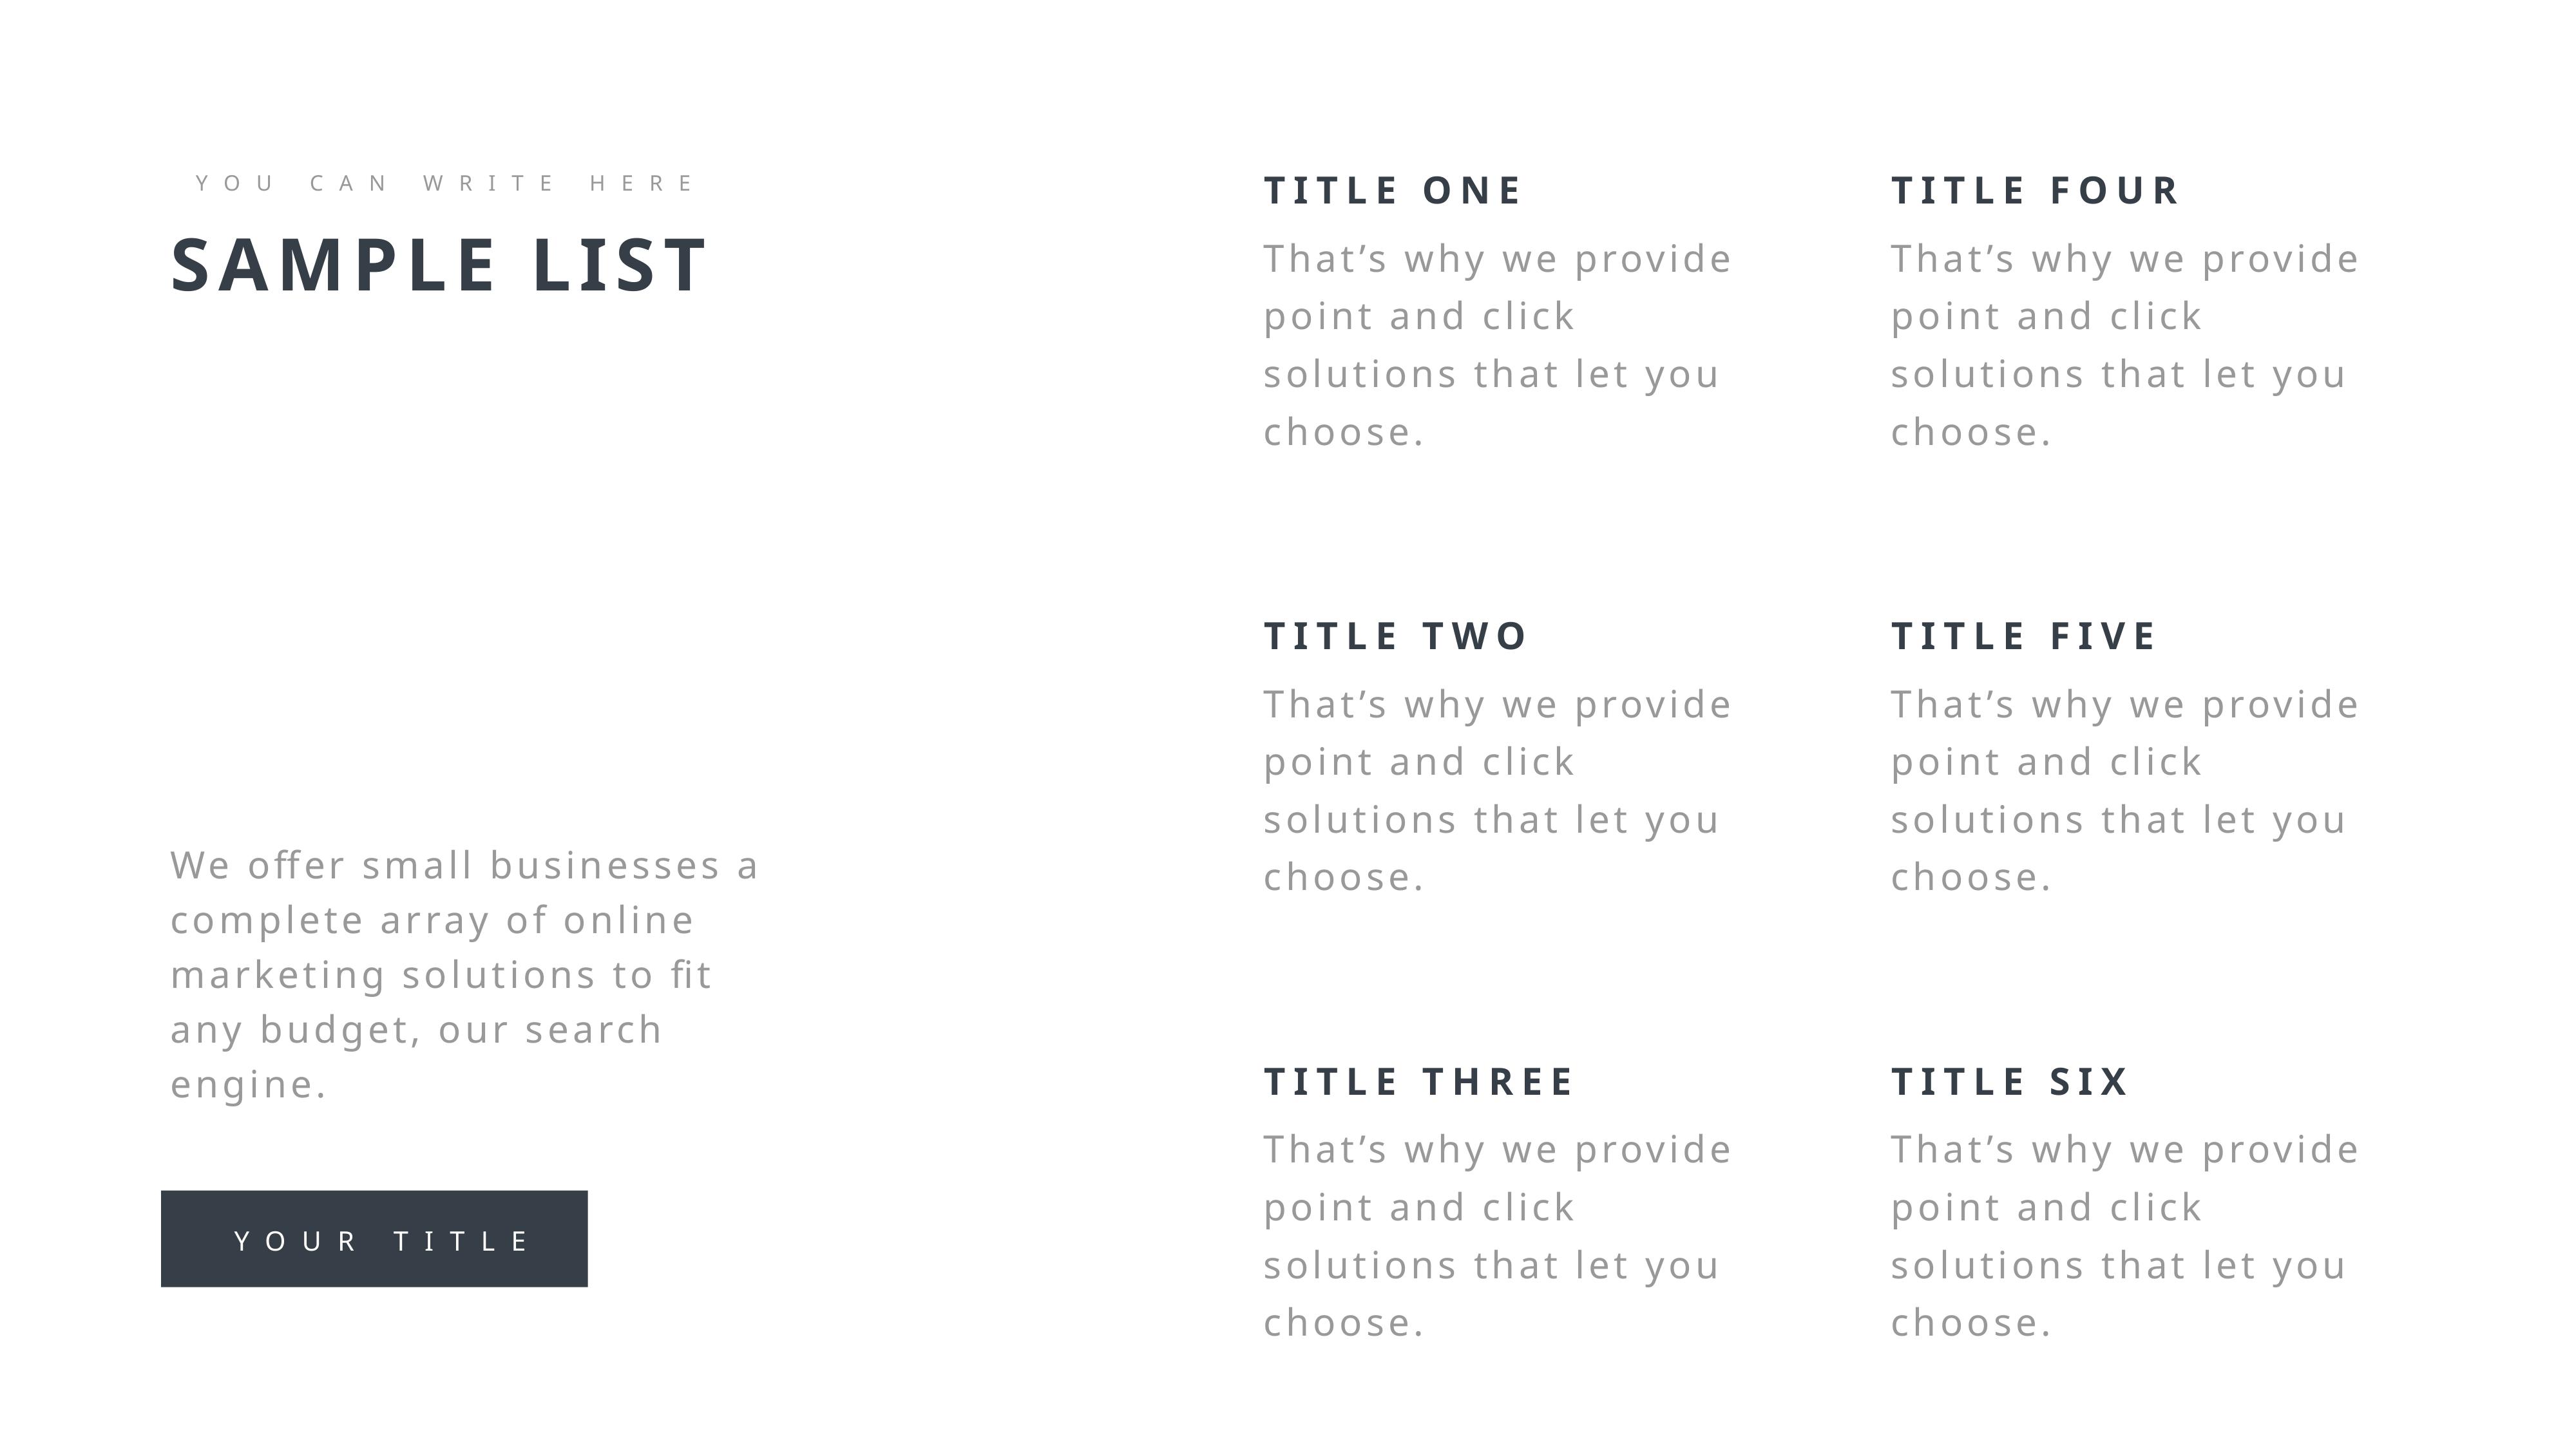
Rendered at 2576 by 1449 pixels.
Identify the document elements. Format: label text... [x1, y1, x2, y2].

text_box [1882, 607, 2409, 842]
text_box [161, 164, 855, 311]
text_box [1882, 1052, 2409, 1287]
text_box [161, 1190, 588, 1287]
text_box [1254, 607, 1781, 842]
text_box We offer small businesses a complete array of online marketing solutions to fit any budget, our search engine. [161, 826, 783, 1110]
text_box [1882, 162, 2409, 397]
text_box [1254, 1052, 1781, 1287]
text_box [1254, 162, 1781, 397]
